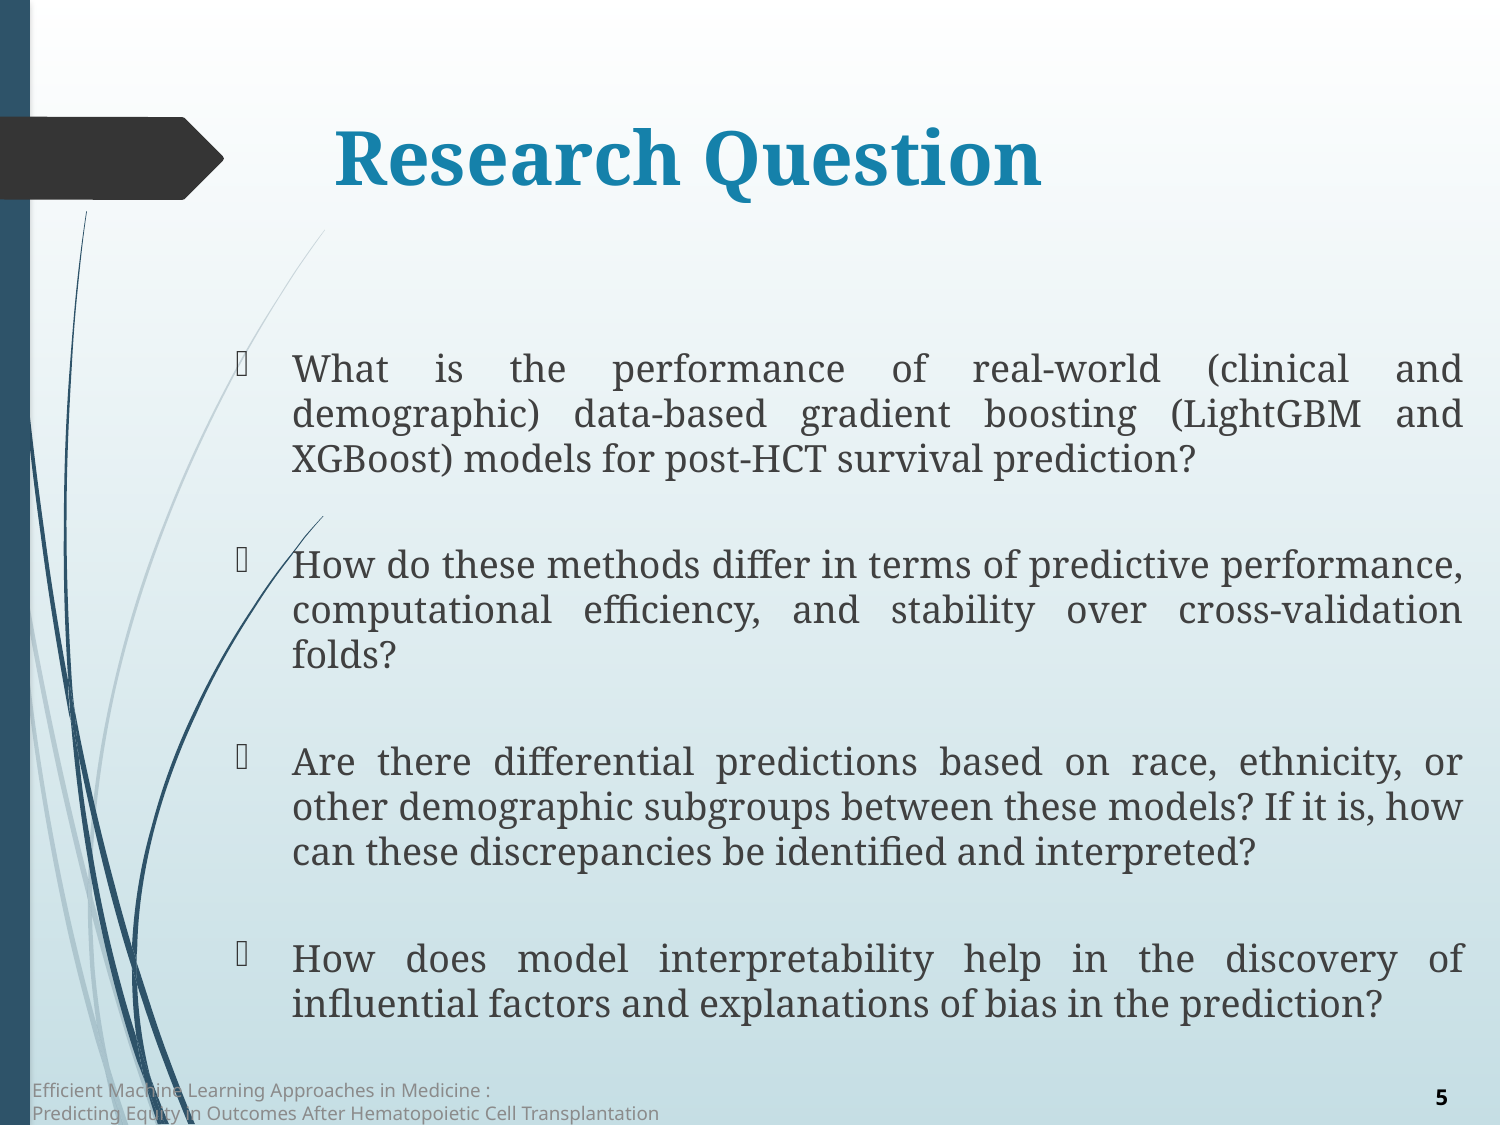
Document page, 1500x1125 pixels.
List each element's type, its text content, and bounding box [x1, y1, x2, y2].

list What is the performance of real-world (clinical and demographic) data-based gradient boosting (LightGBM and XGBoost) models for post-HCT survival prediction? How do these methods differ in terms of predictive performance, computational efficiency, and stability over cross-validation folds? Are there differential predictions based on race, ethnicity, or other demographic subgroups between these models? If it is, how can these discrepancies be identified and interpreted? How does model interpretability help in the discovery of inﬂuential factors and explanations of bias in the prediction? [220, 337, 1480, 1018]
footer Efficient Machine Learning Approaches in Medicine : Predicting Equity in Outcomes After Hematopoietic Cell Transplantation [17, 1071, 699, 1125]
title Research Question [319, 102, 1400, 313]
text_box 5 [1420, 1075, 1460, 1117]
